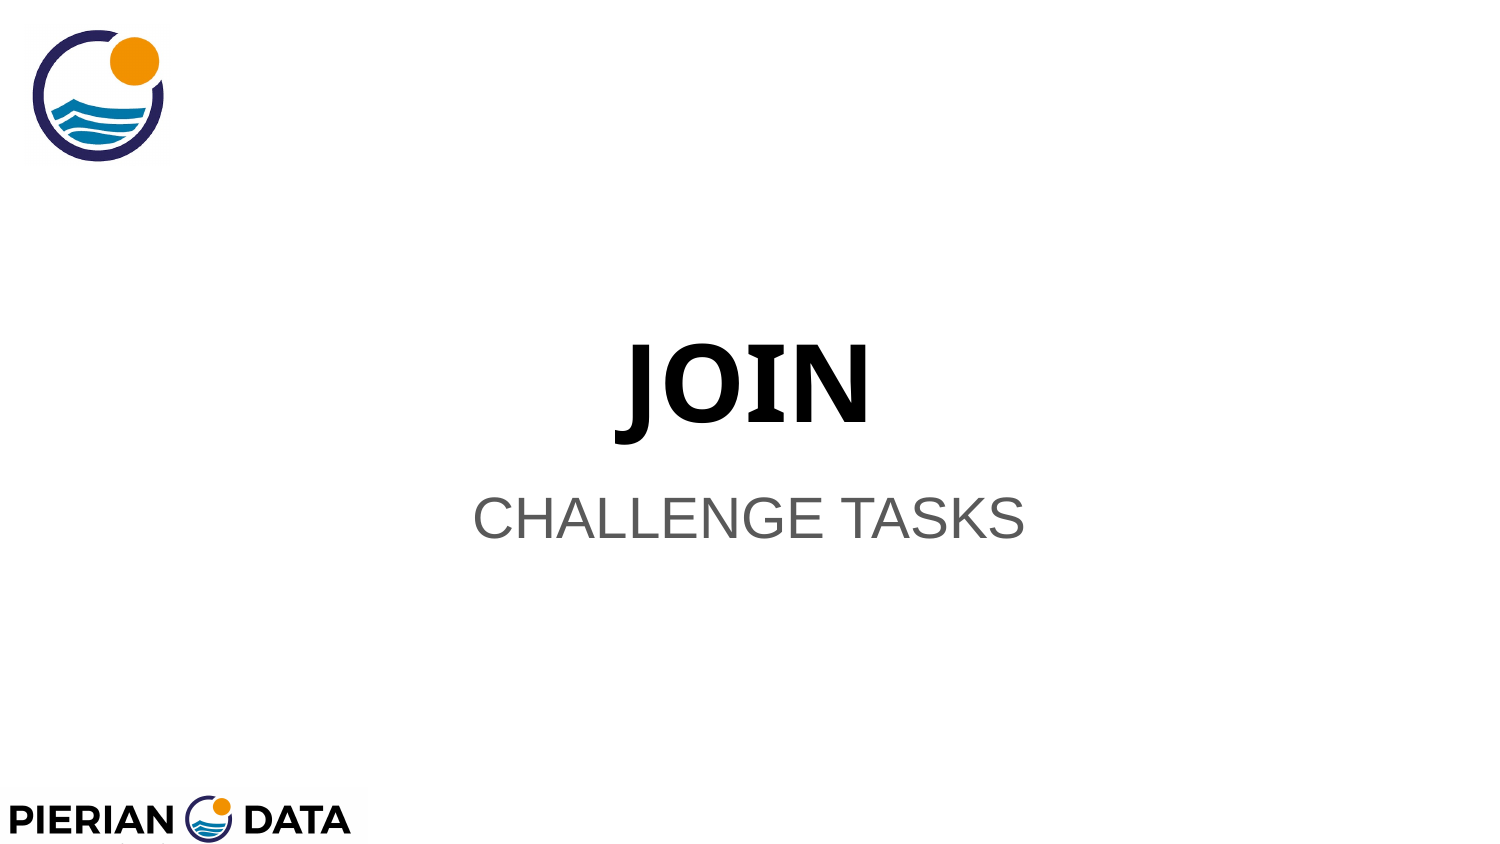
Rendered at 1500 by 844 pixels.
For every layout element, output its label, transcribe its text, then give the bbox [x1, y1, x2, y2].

picture [0, 787, 368, 844]
picture [24, 24, 172, 167]
title JOIN [51, 122, 1449, 459]
subtitle CHALLENGE TASKS [51, 464, 1449, 595]
